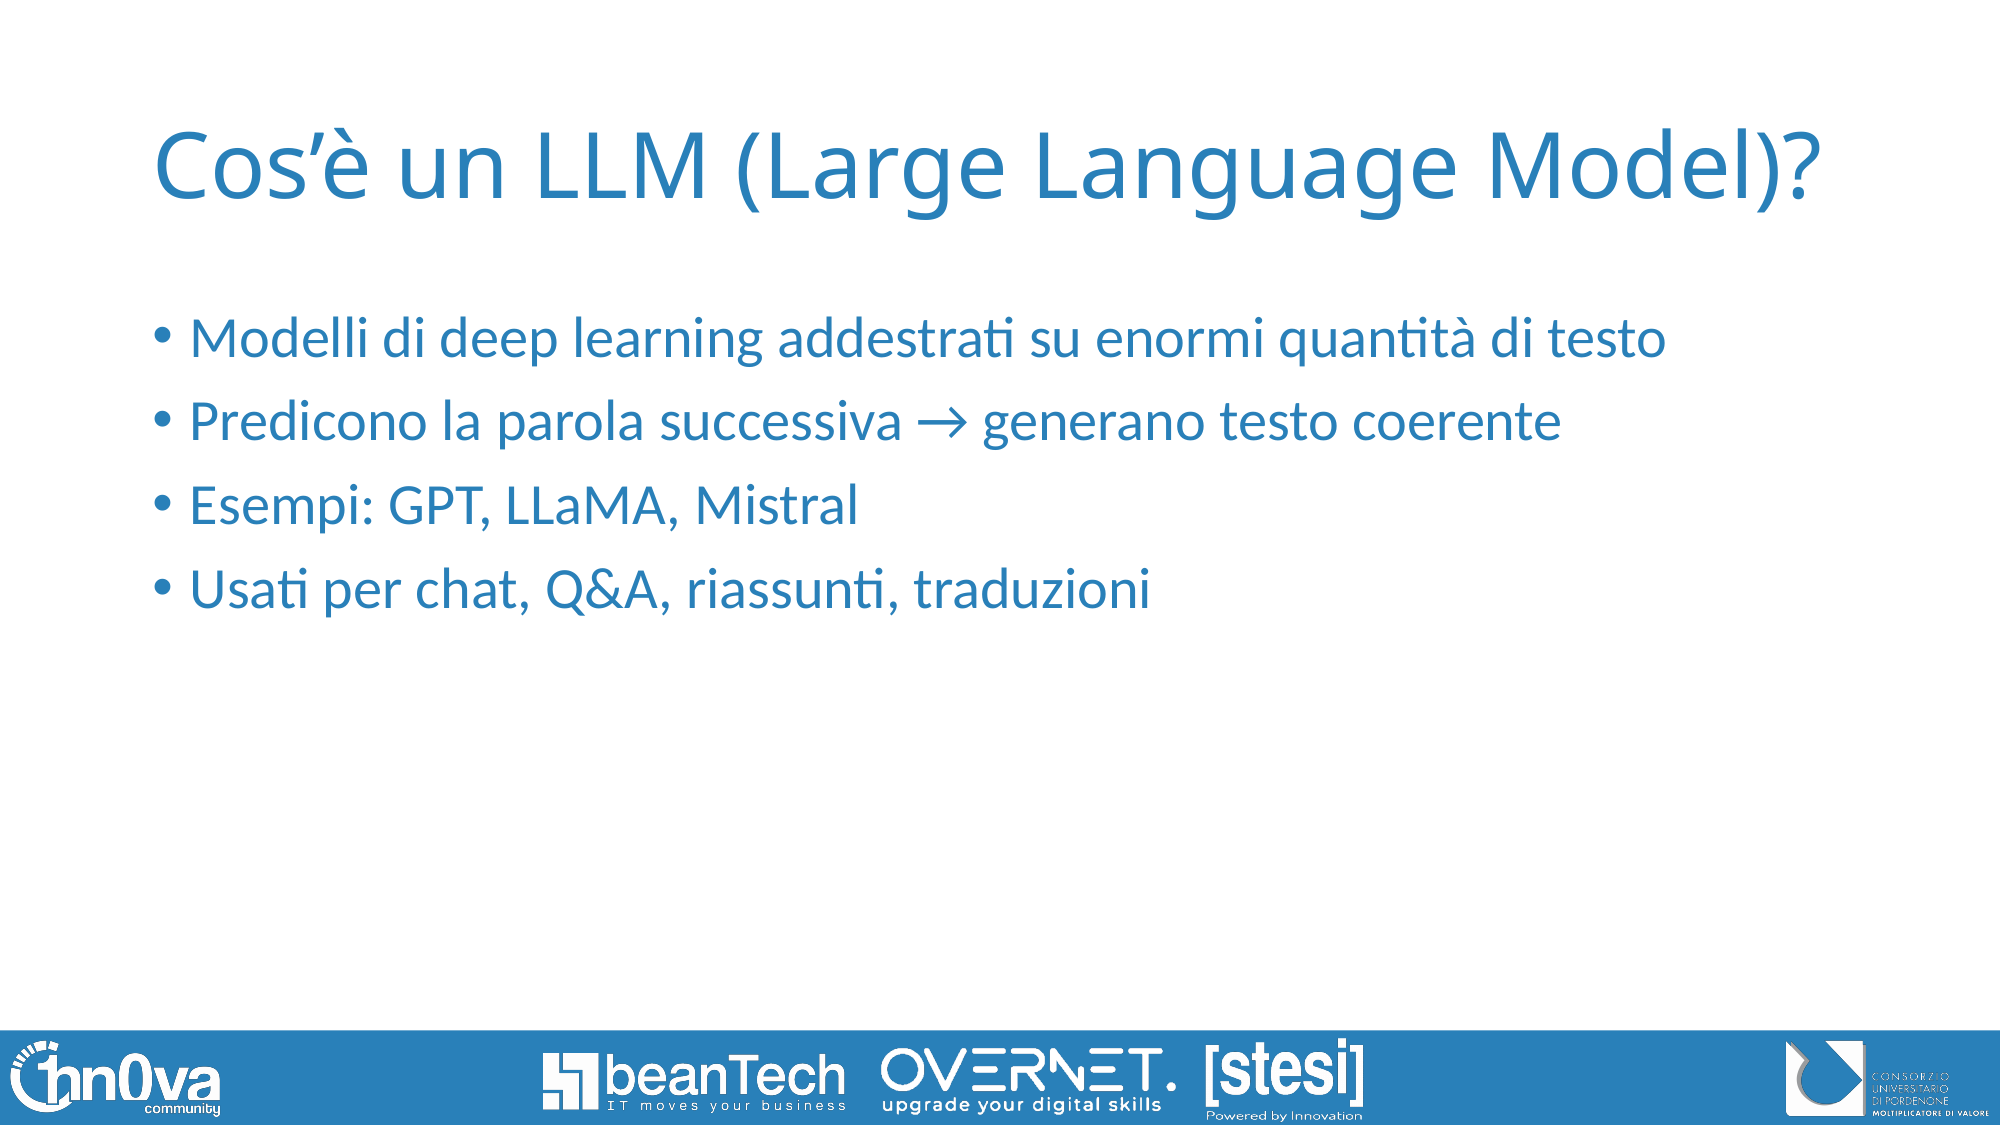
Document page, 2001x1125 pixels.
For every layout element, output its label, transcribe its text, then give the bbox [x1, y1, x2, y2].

picture [9, 1038, 222, 1119]
picture [867, 1041, 1188, 1119]
picture [1204, 1037, 1365, 1123]
title Cos’è un LLM (Large Language Model)? [137, 59, 1863, 278]
picture [543, 1053, 845, 1113]
picture [1778, 1038, 2000, 1122]
list Modelli di deep learning addestrati su enormi quantità di testo Predicono la parola successiva → generano testo coerente Esempi: GPT, LLaMA, Mistral Usati per chat, Q&A, riassunti, traduzioni [137, 299, 1863, 1014]
